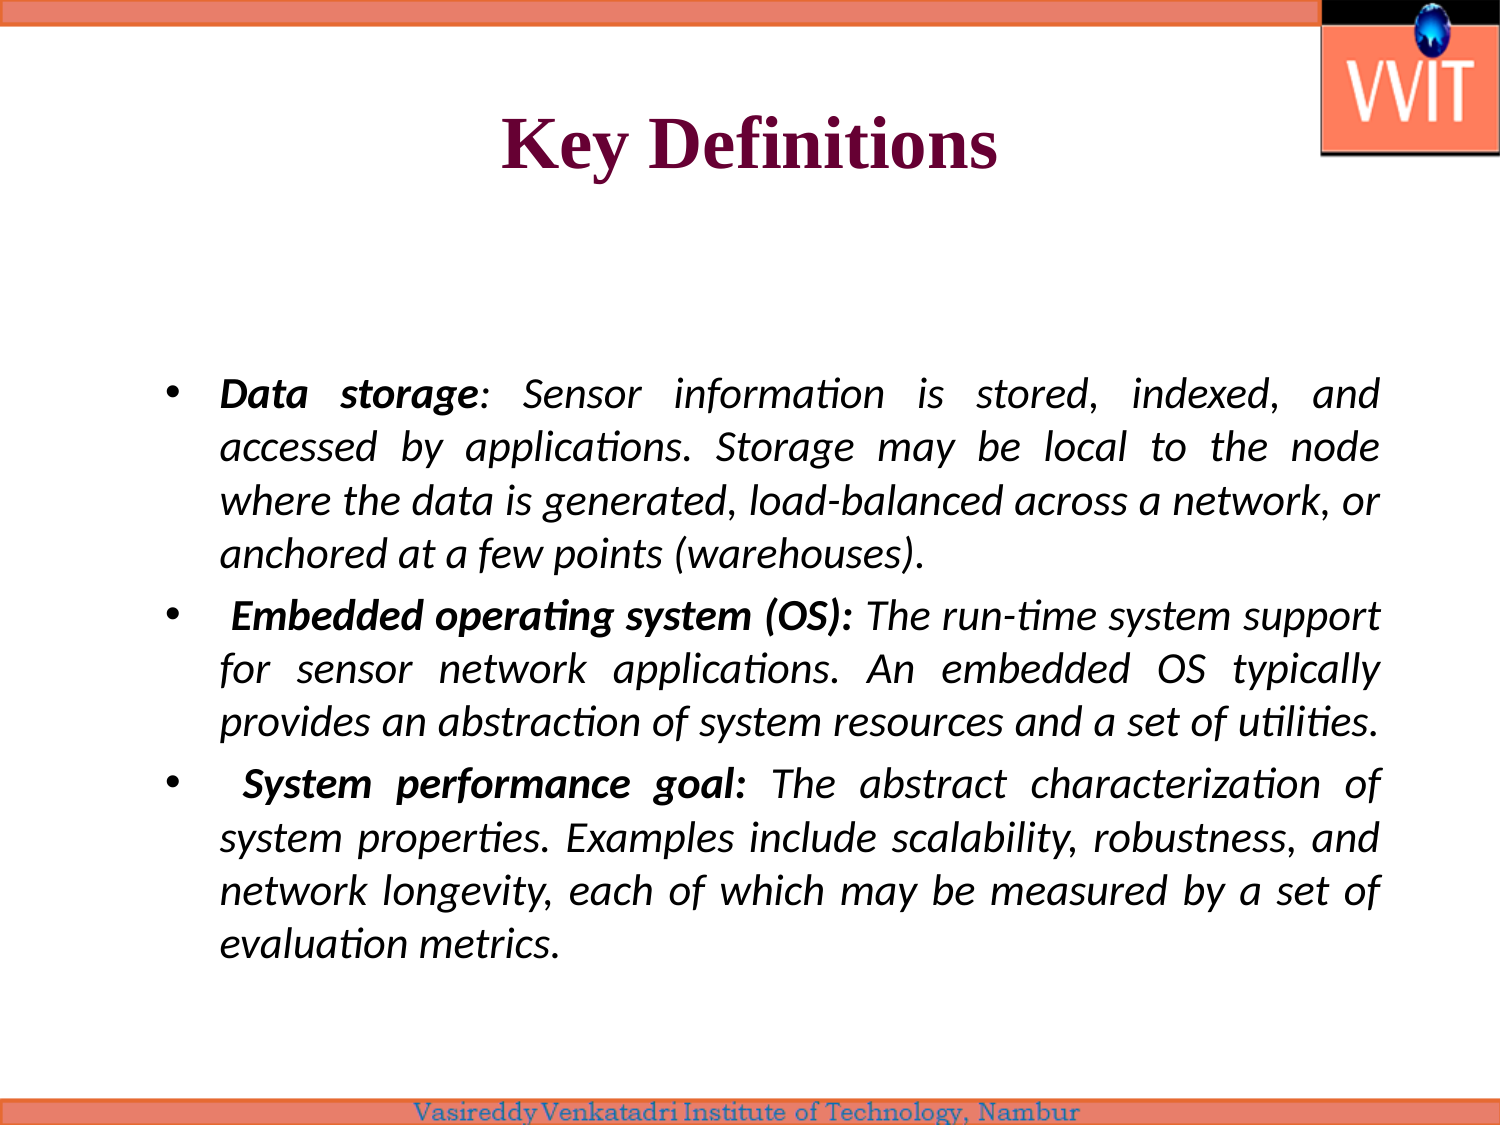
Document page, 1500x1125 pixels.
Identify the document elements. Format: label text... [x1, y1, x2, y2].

list Data storage: Sensor information is stored, indexed, and accessed by applications. Storage may be local to the node where the data is generated, load-balanced across a network, or anchored at a few points (warehouses). Embedded operating system (OS): The run-time system support for sensor network applications. An embedded OS typically provides an abstraction of system resources and a set of utilities. System performance goal: The abstract characterization of system properties. Examples include scalability, robustness, and network longevity, each of which may be measured by a set of evaluation metrics. [150, 299, 1397, 1014]
picture [0, 0, 1500, 1125]
title Key Definitions [75, 45, 1425, 233]
